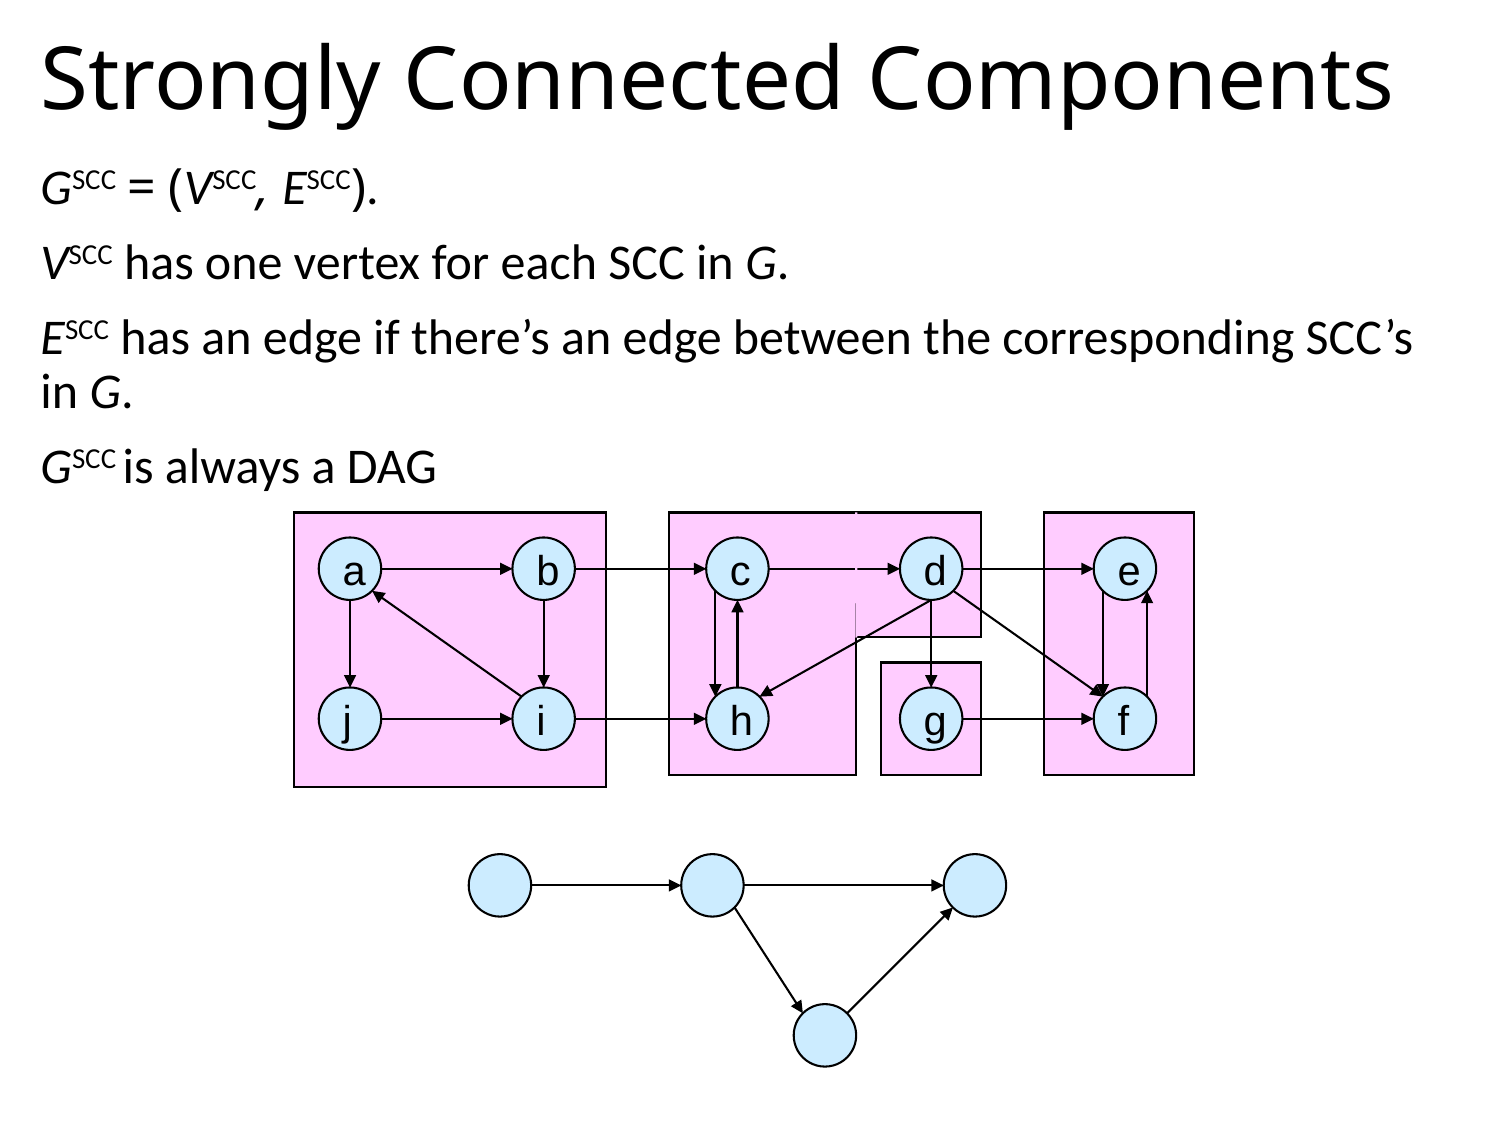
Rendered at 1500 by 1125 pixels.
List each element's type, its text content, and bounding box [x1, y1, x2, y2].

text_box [468, 854, 1007, 1067]
list GSCC = (VSCC, ESCC). VSCC has one vertex for each SCC in G. ESCC has an edge if there’s an edge between the corresponding SCC’s in G. GSCC is always a DAG [25, 154, 1469, 1014]
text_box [293, 512, 1194, 788]
title Strongly Connected Components [25, 26, 1469, 138]
